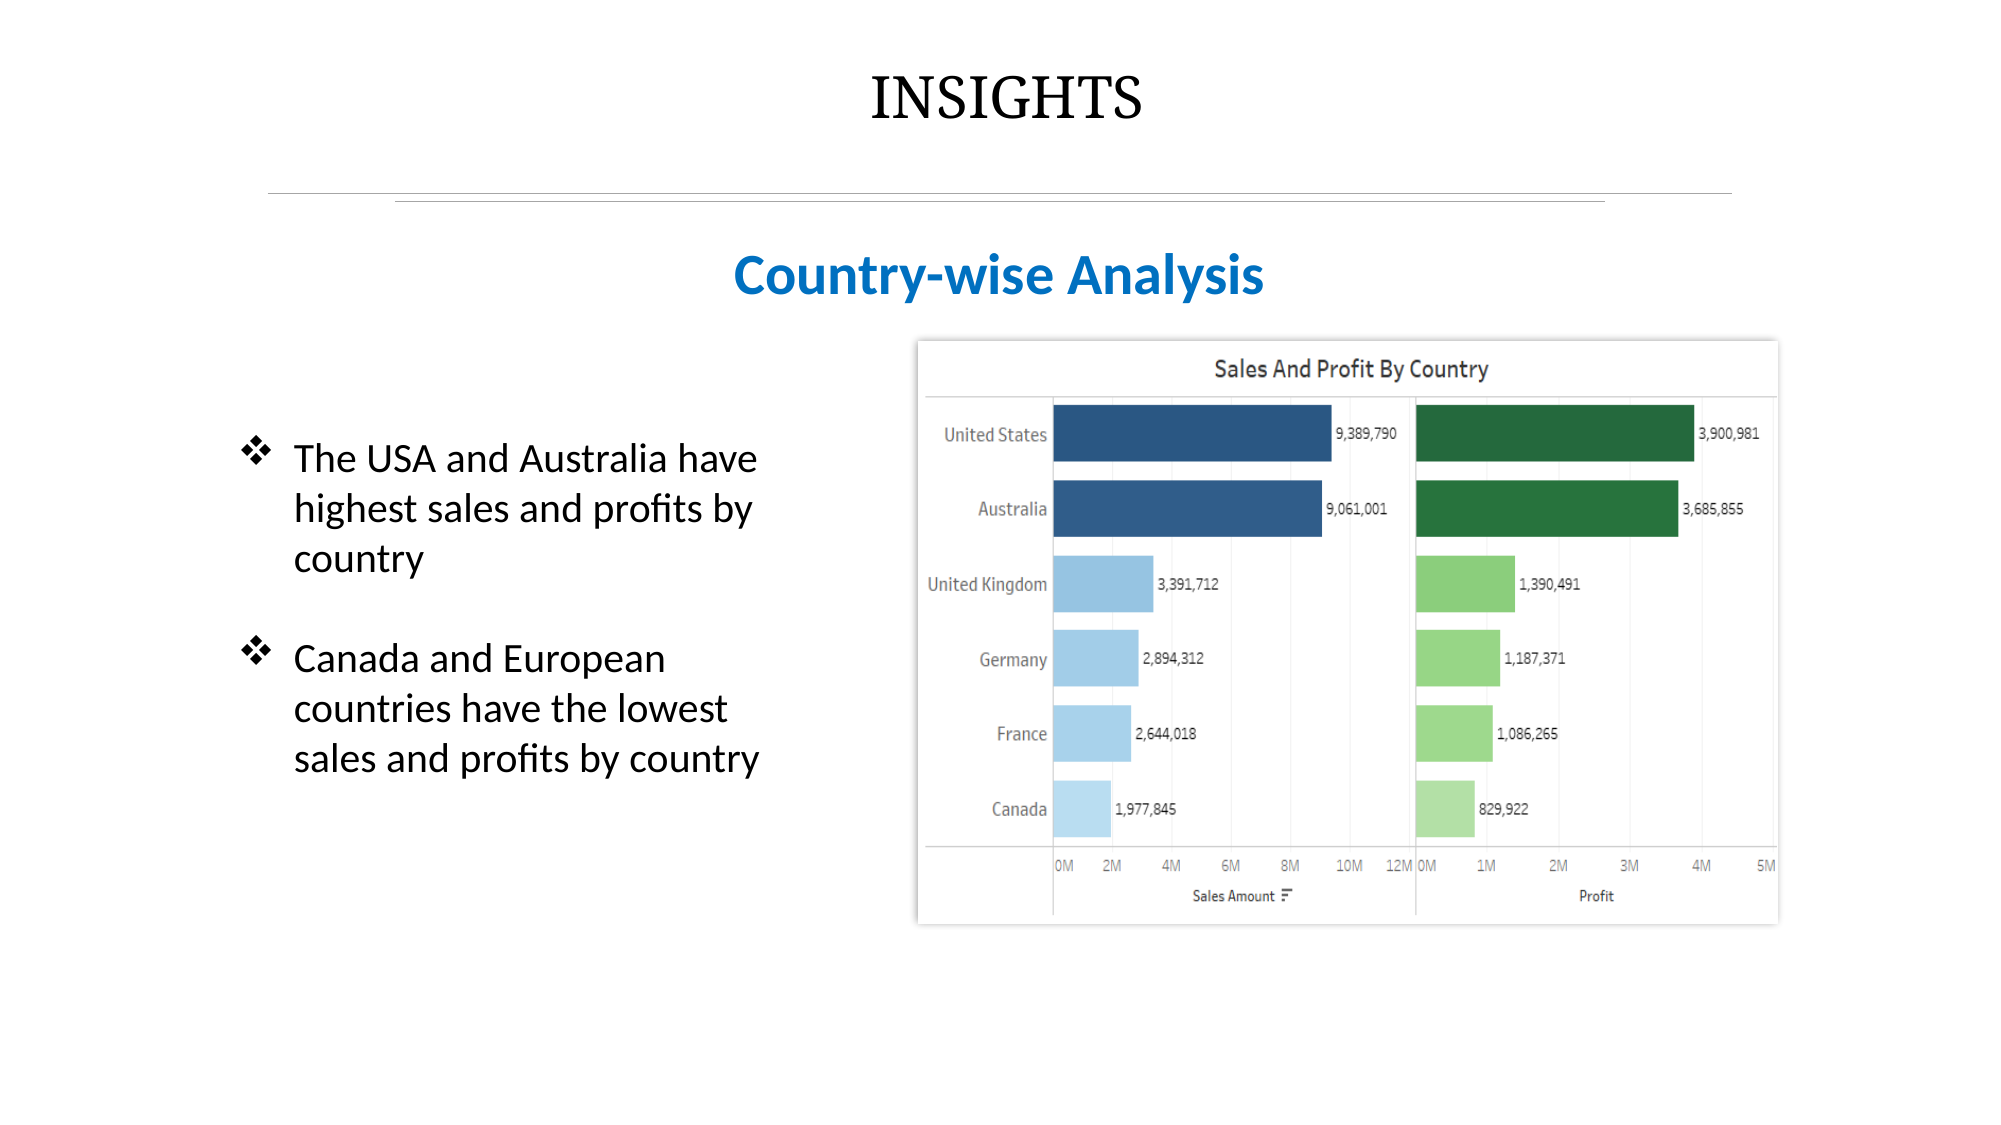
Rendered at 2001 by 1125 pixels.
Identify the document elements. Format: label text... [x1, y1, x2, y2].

text_box INSIGHTS [0, 53, 2000, 138]
text_box Country-wise Analysis [222, 228, 1777, 314]
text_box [267, 193, 1733, 202]
picture [917, 341, 1777, 924]
text_box The USA and Australia have highest sales and profits by country Canada and European countries have the lowest sales and profits by country [222, 423, 820, 838]
